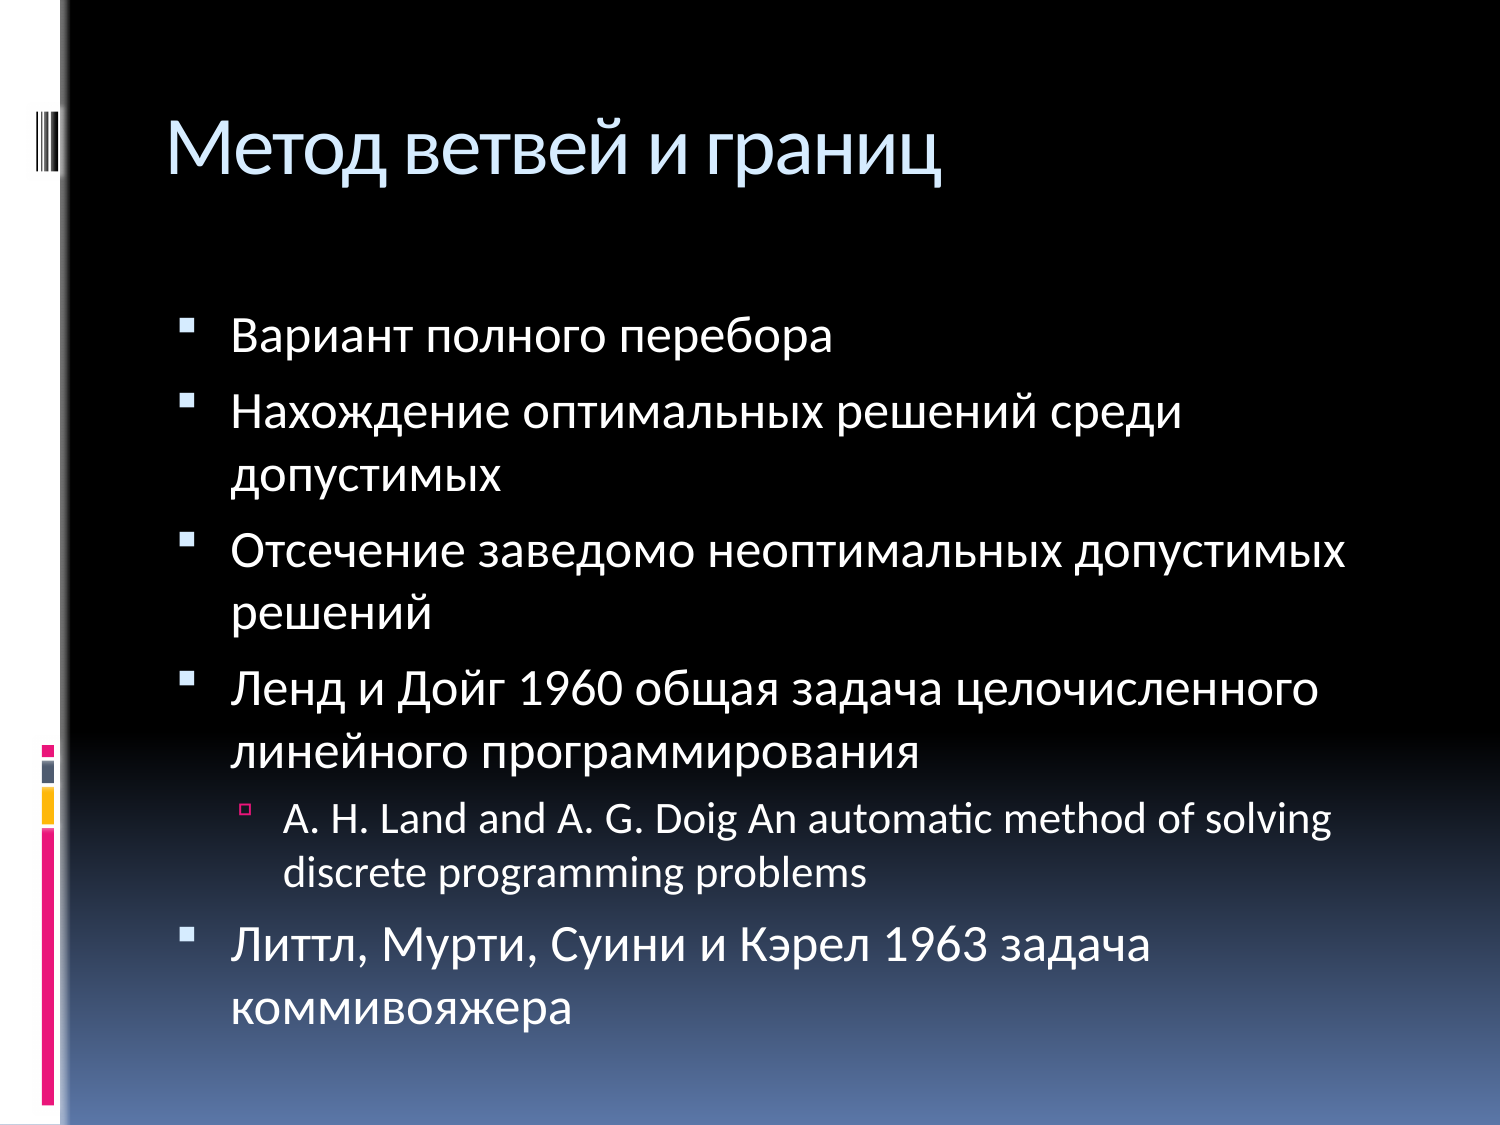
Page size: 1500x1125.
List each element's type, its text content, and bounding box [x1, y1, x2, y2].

title Метод ветвей и границ [150, 83, 1425, 234]
list Вариант полного перебора Нахождение оптимальных решений среди допустимых Отсечение заведомо неоптимальных допустимых решений Ленд и Дойг 1960 общая задача целочисленного линейного программирования A. H. Land and A. G. Doig An automatic method of solving discrete programming problems Литтл, Мурти, Суини и Кэрел 1963 задача коммивояжера [150, 292, 1425, 1043]
